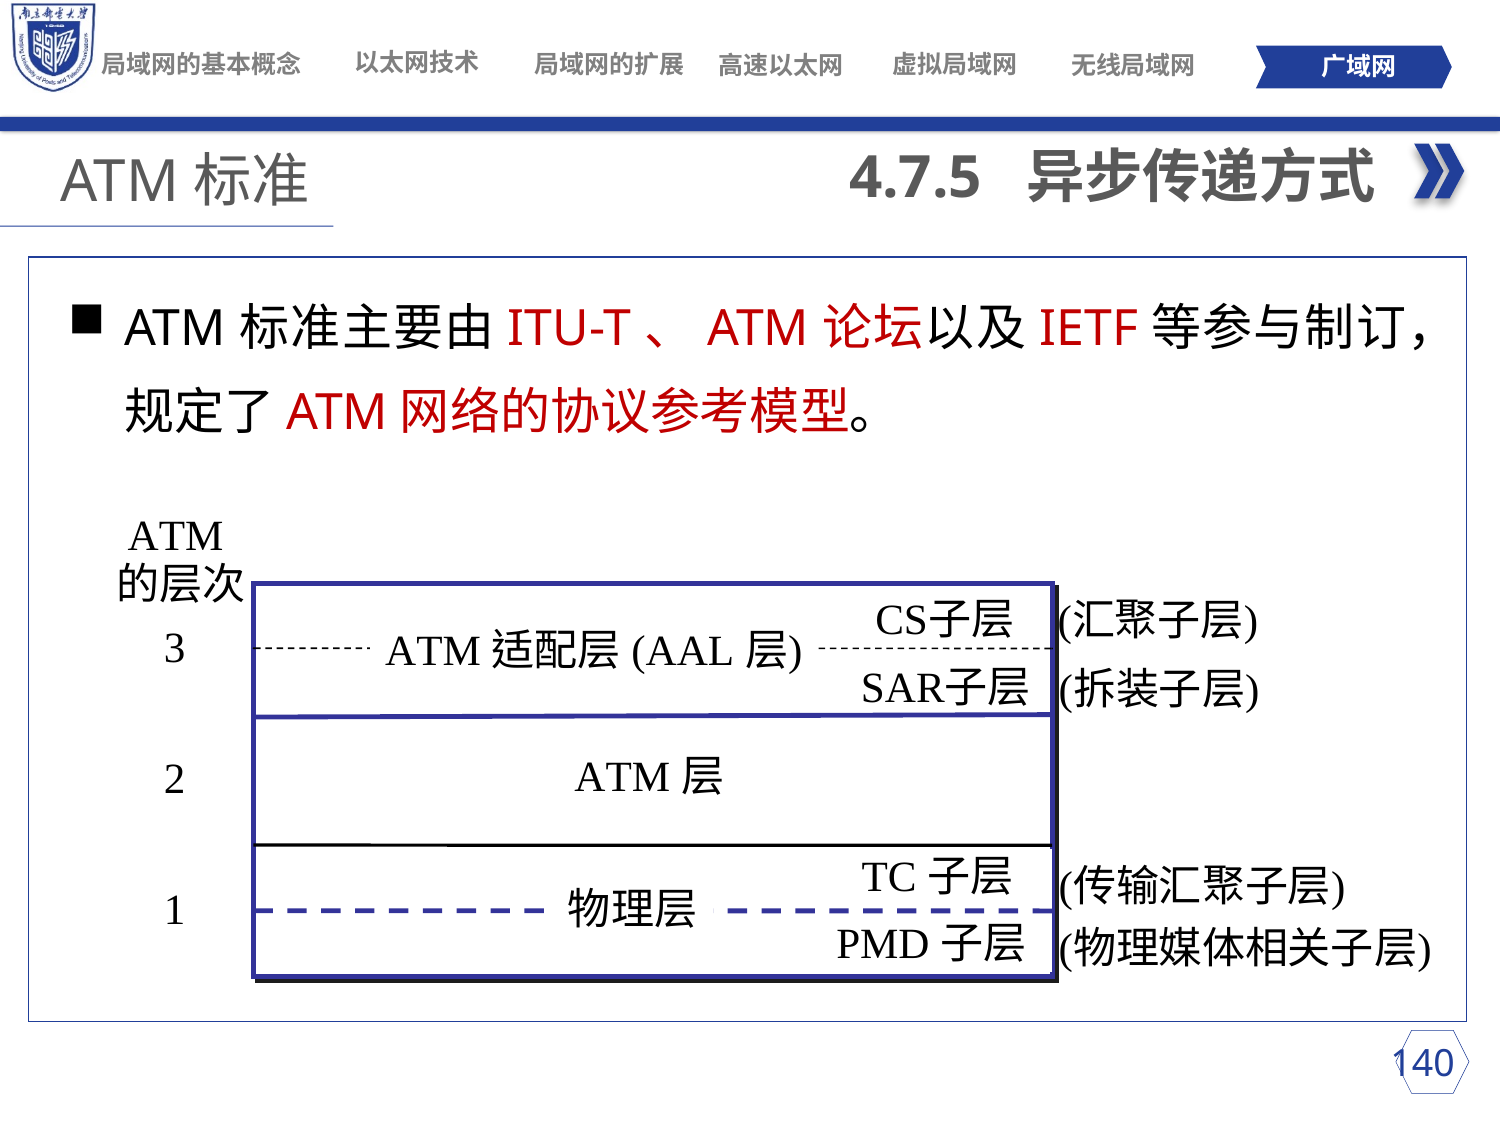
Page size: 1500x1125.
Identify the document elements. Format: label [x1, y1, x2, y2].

text_box [28, 257, 1467, 1022]
text_box [0, 116, 1500, 218]
picture [0, 0, 108, 93]
text_box [1414, 143, 1465, 199]
text_box [1362, 1029, 1493, 1095]
text_box [108, 44, 1453, 90]
